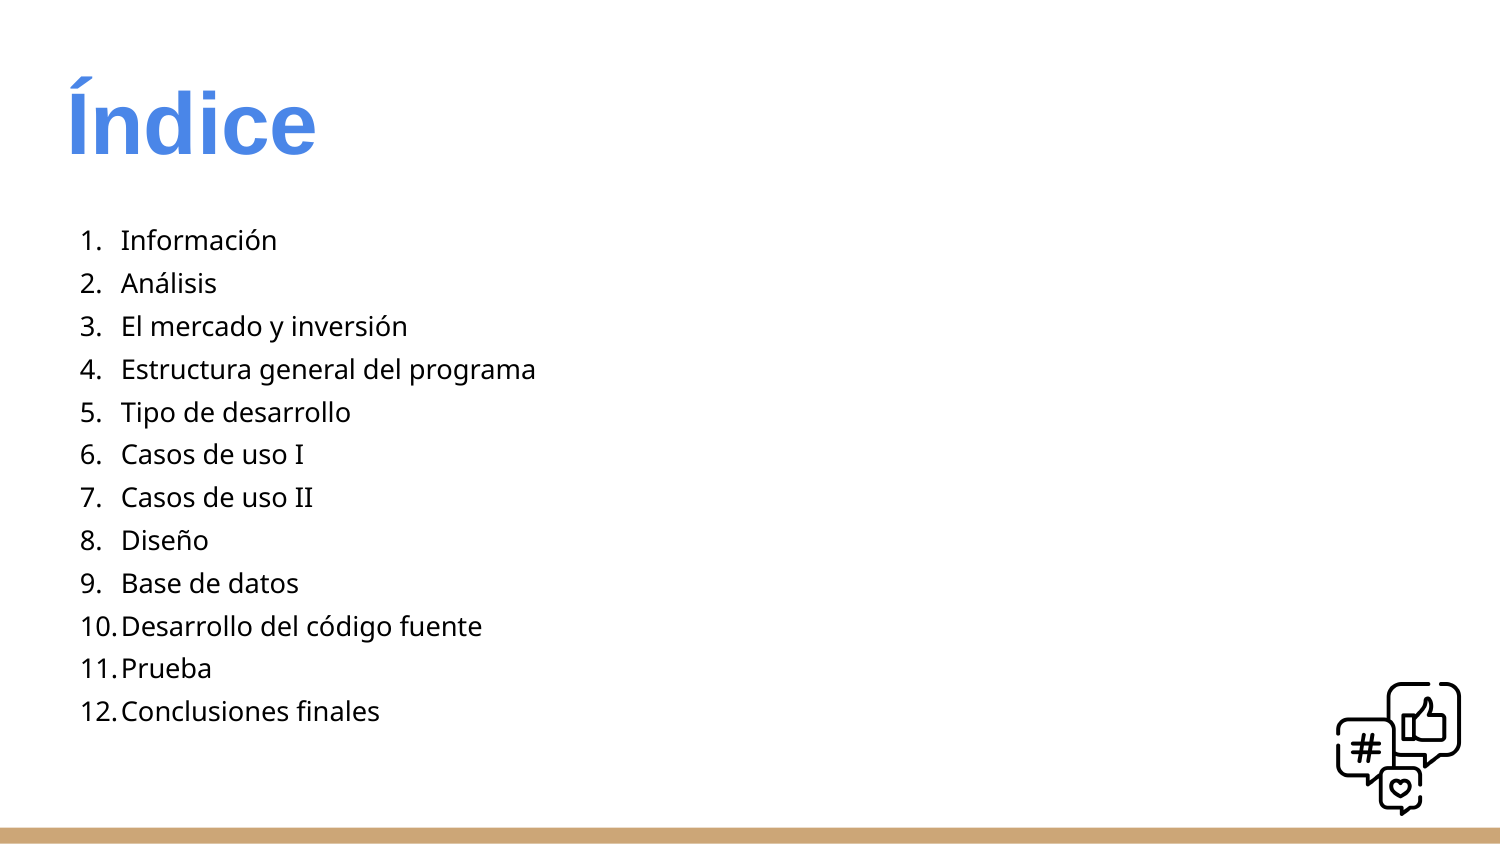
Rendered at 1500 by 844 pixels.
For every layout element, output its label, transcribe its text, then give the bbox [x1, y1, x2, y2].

picture [1332, 682, 1466, 816]
title Índice [51, 51, 1449, 189]
list Información Análisis El mercado y inversión Estructura general del programa Tipo de desarrollo Casos de uso I Casos de uso II Diseño Base de datos Desarrollo del código fuente Prueba Conclusiones finales [51, 200, 1449, 752]
